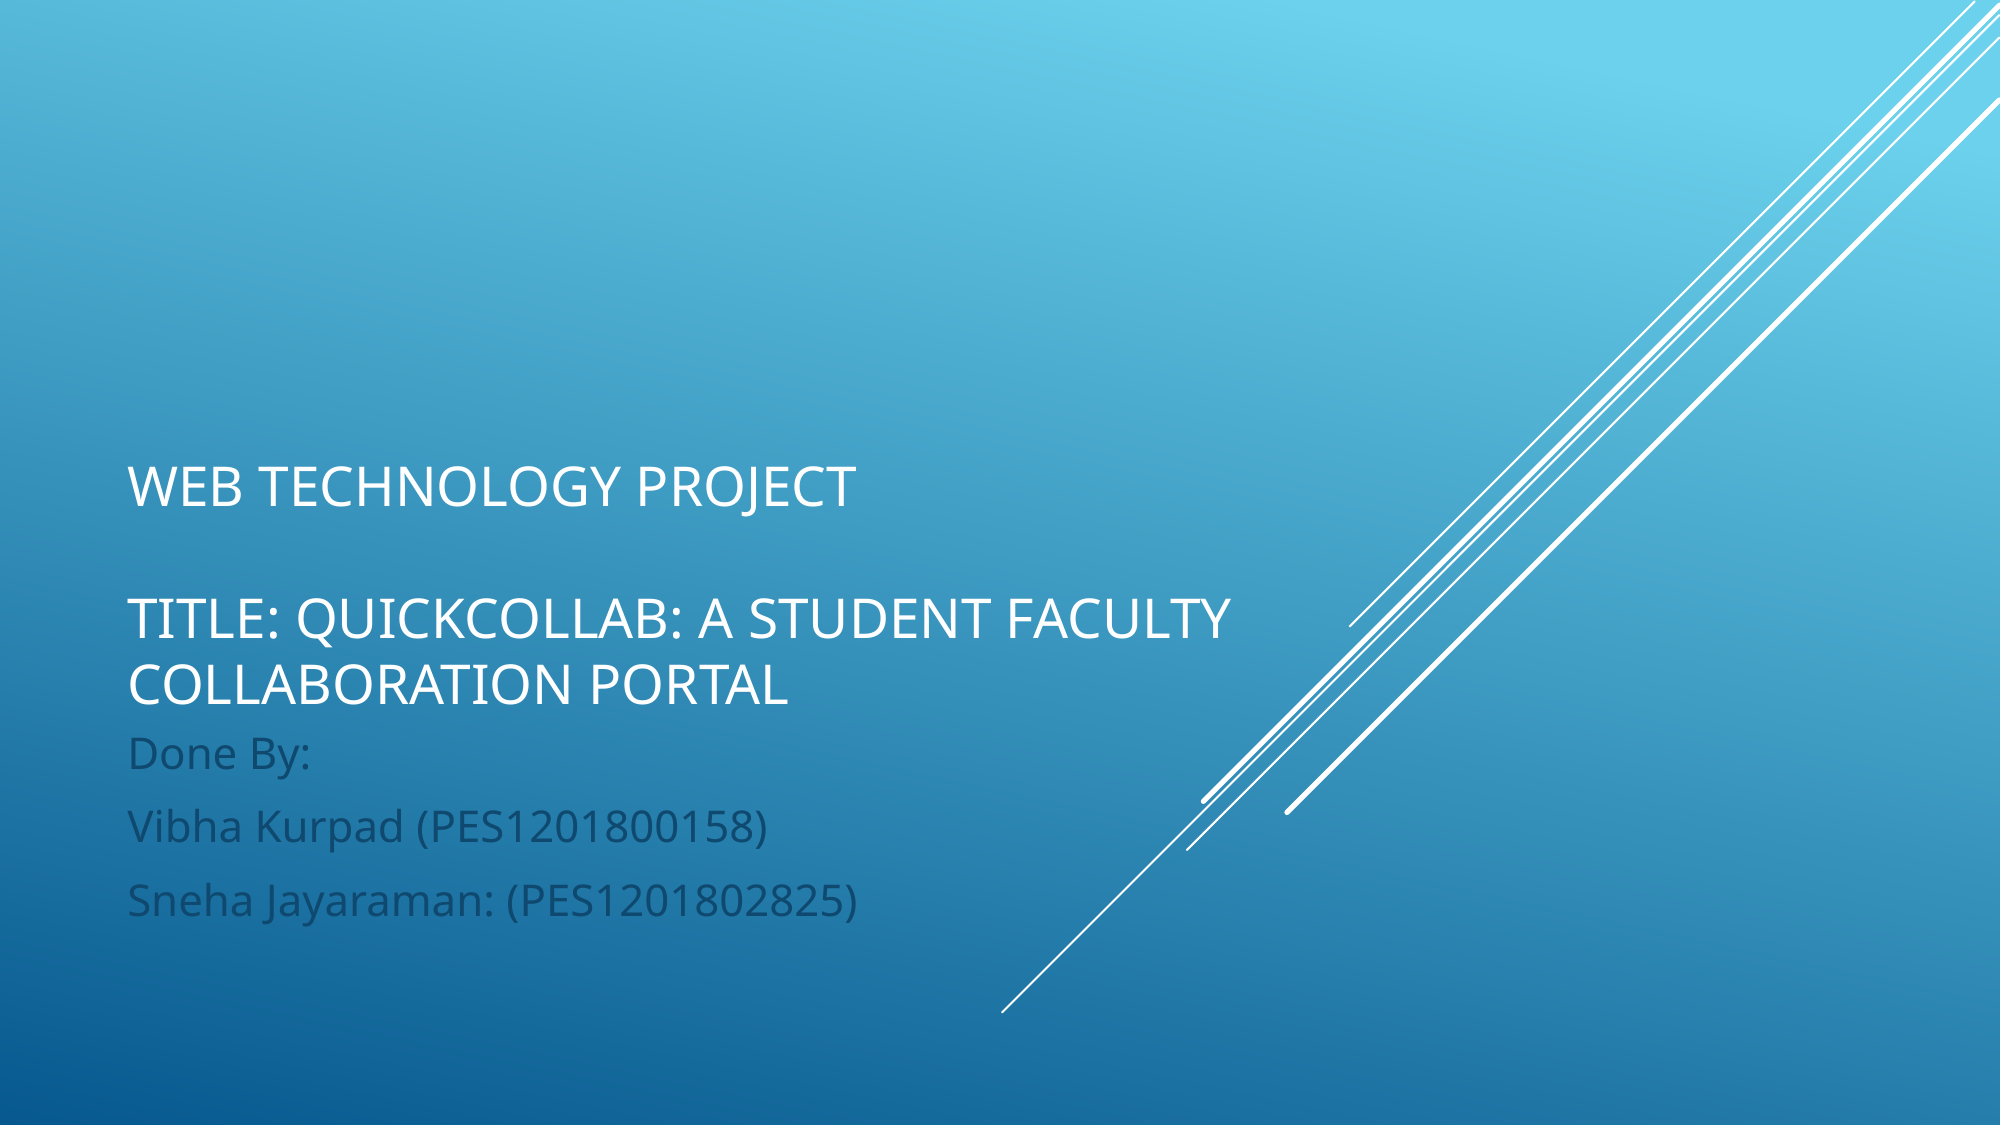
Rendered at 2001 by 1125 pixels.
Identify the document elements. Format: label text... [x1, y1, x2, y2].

subtitle Done By: Vibha Kurpad (PES1201800158) Sneha Jayaraman: (PES1201802825) [112, 717, 1163, 950]
title WEB technology Project Title: QuickCollab: A student faculty collaboration portal [112, 112, 1425, 855]
